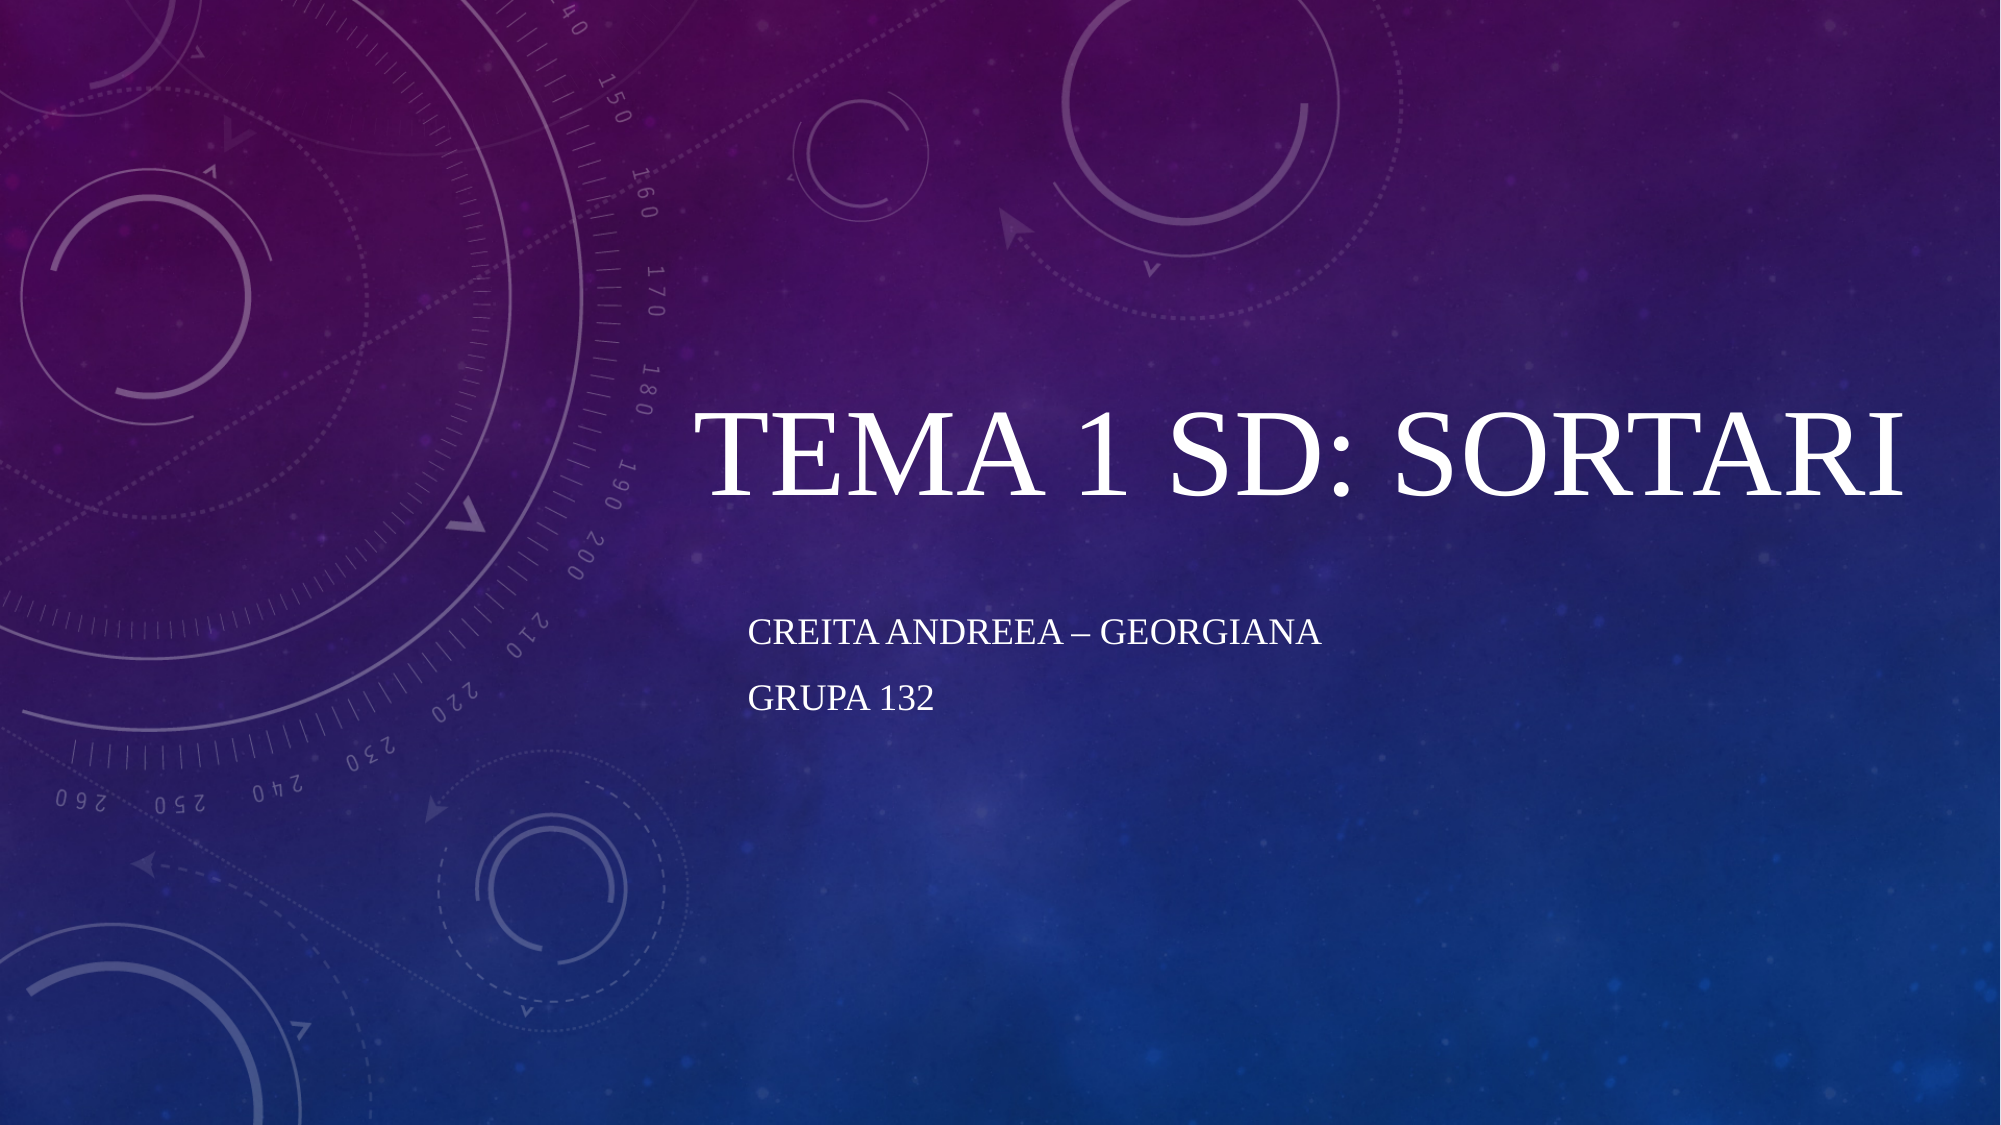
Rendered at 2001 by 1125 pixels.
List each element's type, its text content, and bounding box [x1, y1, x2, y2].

title TEMA 1 SD: sortari [678, 192, 1968, 529]
subtitle Creita andreea – georgiana Grupa 132 [732, 599, 1914, 830]
picture [0, 0, 2001, 1125]
